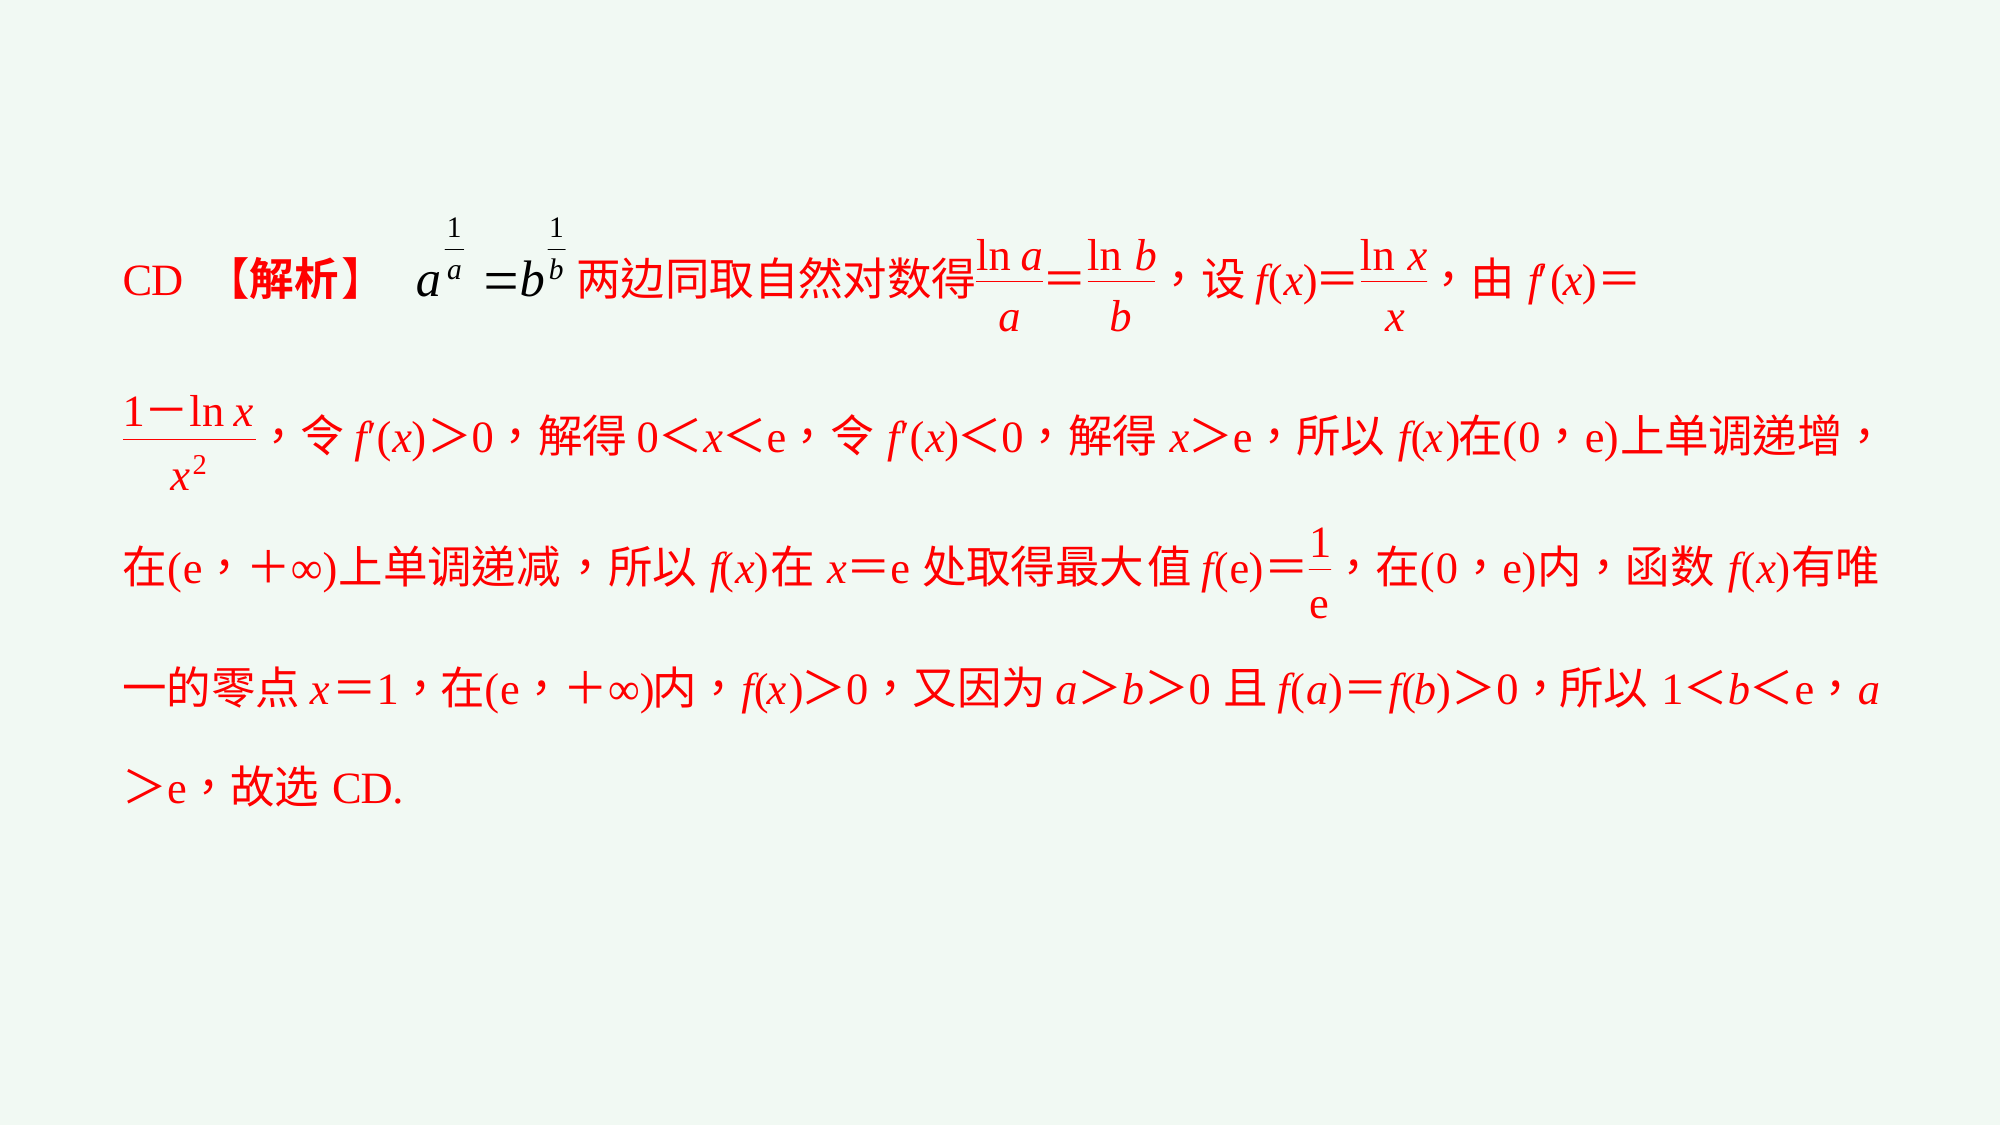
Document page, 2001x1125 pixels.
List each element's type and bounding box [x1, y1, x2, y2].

text_box [122, 174, 1881, 906]
